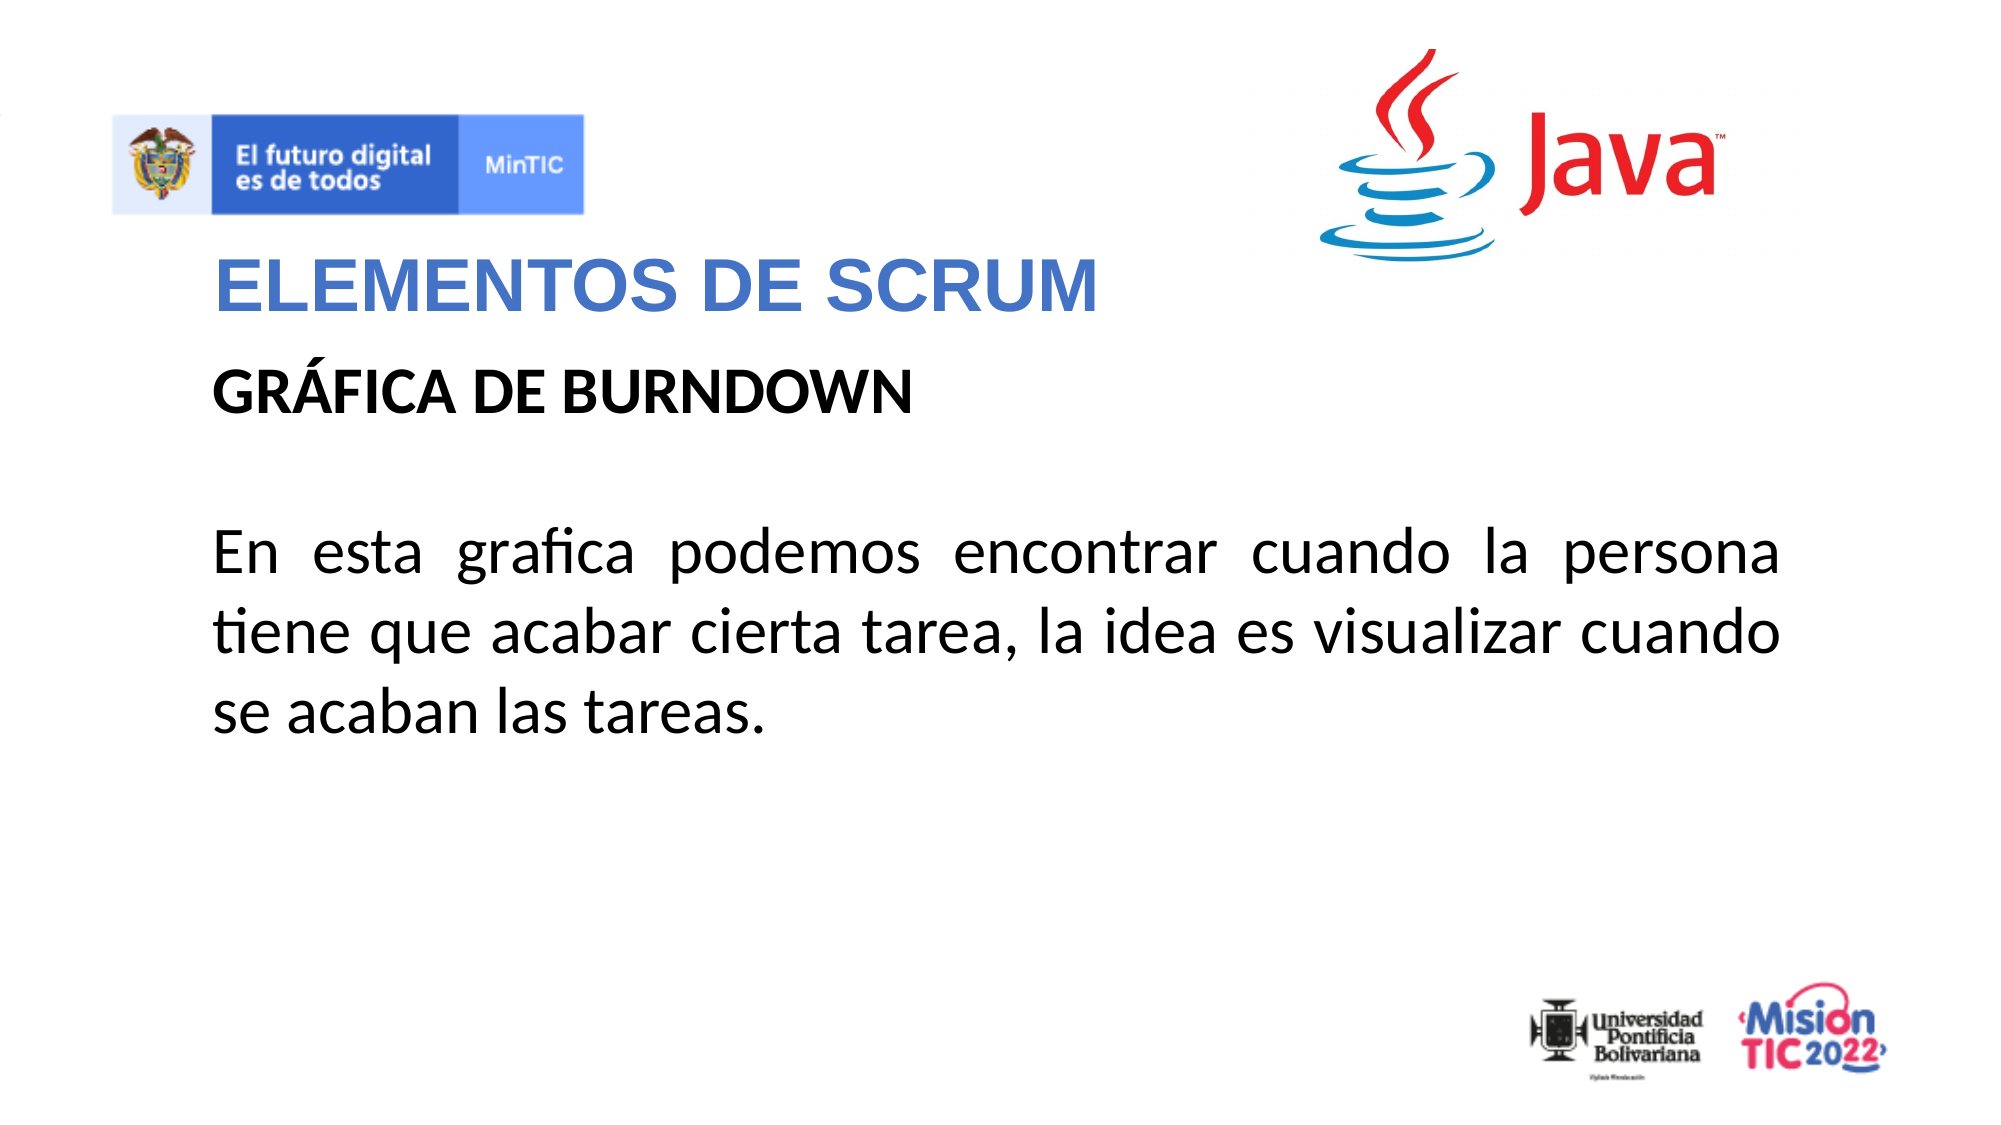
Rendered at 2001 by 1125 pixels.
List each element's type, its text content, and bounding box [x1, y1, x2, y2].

picture [0, 1, 2000, 1124]
text_box GRÁFICA DE BURNDOWN En esta grafica podemos encontrar cuando la persona tiene que acabar cierta tarea, la idea es visualizar cuando se acaban las tareas. [197, 339, 1798, 834]
text_box ELEMENTOS DE SCRUM [199, 229, 1331, 334]
